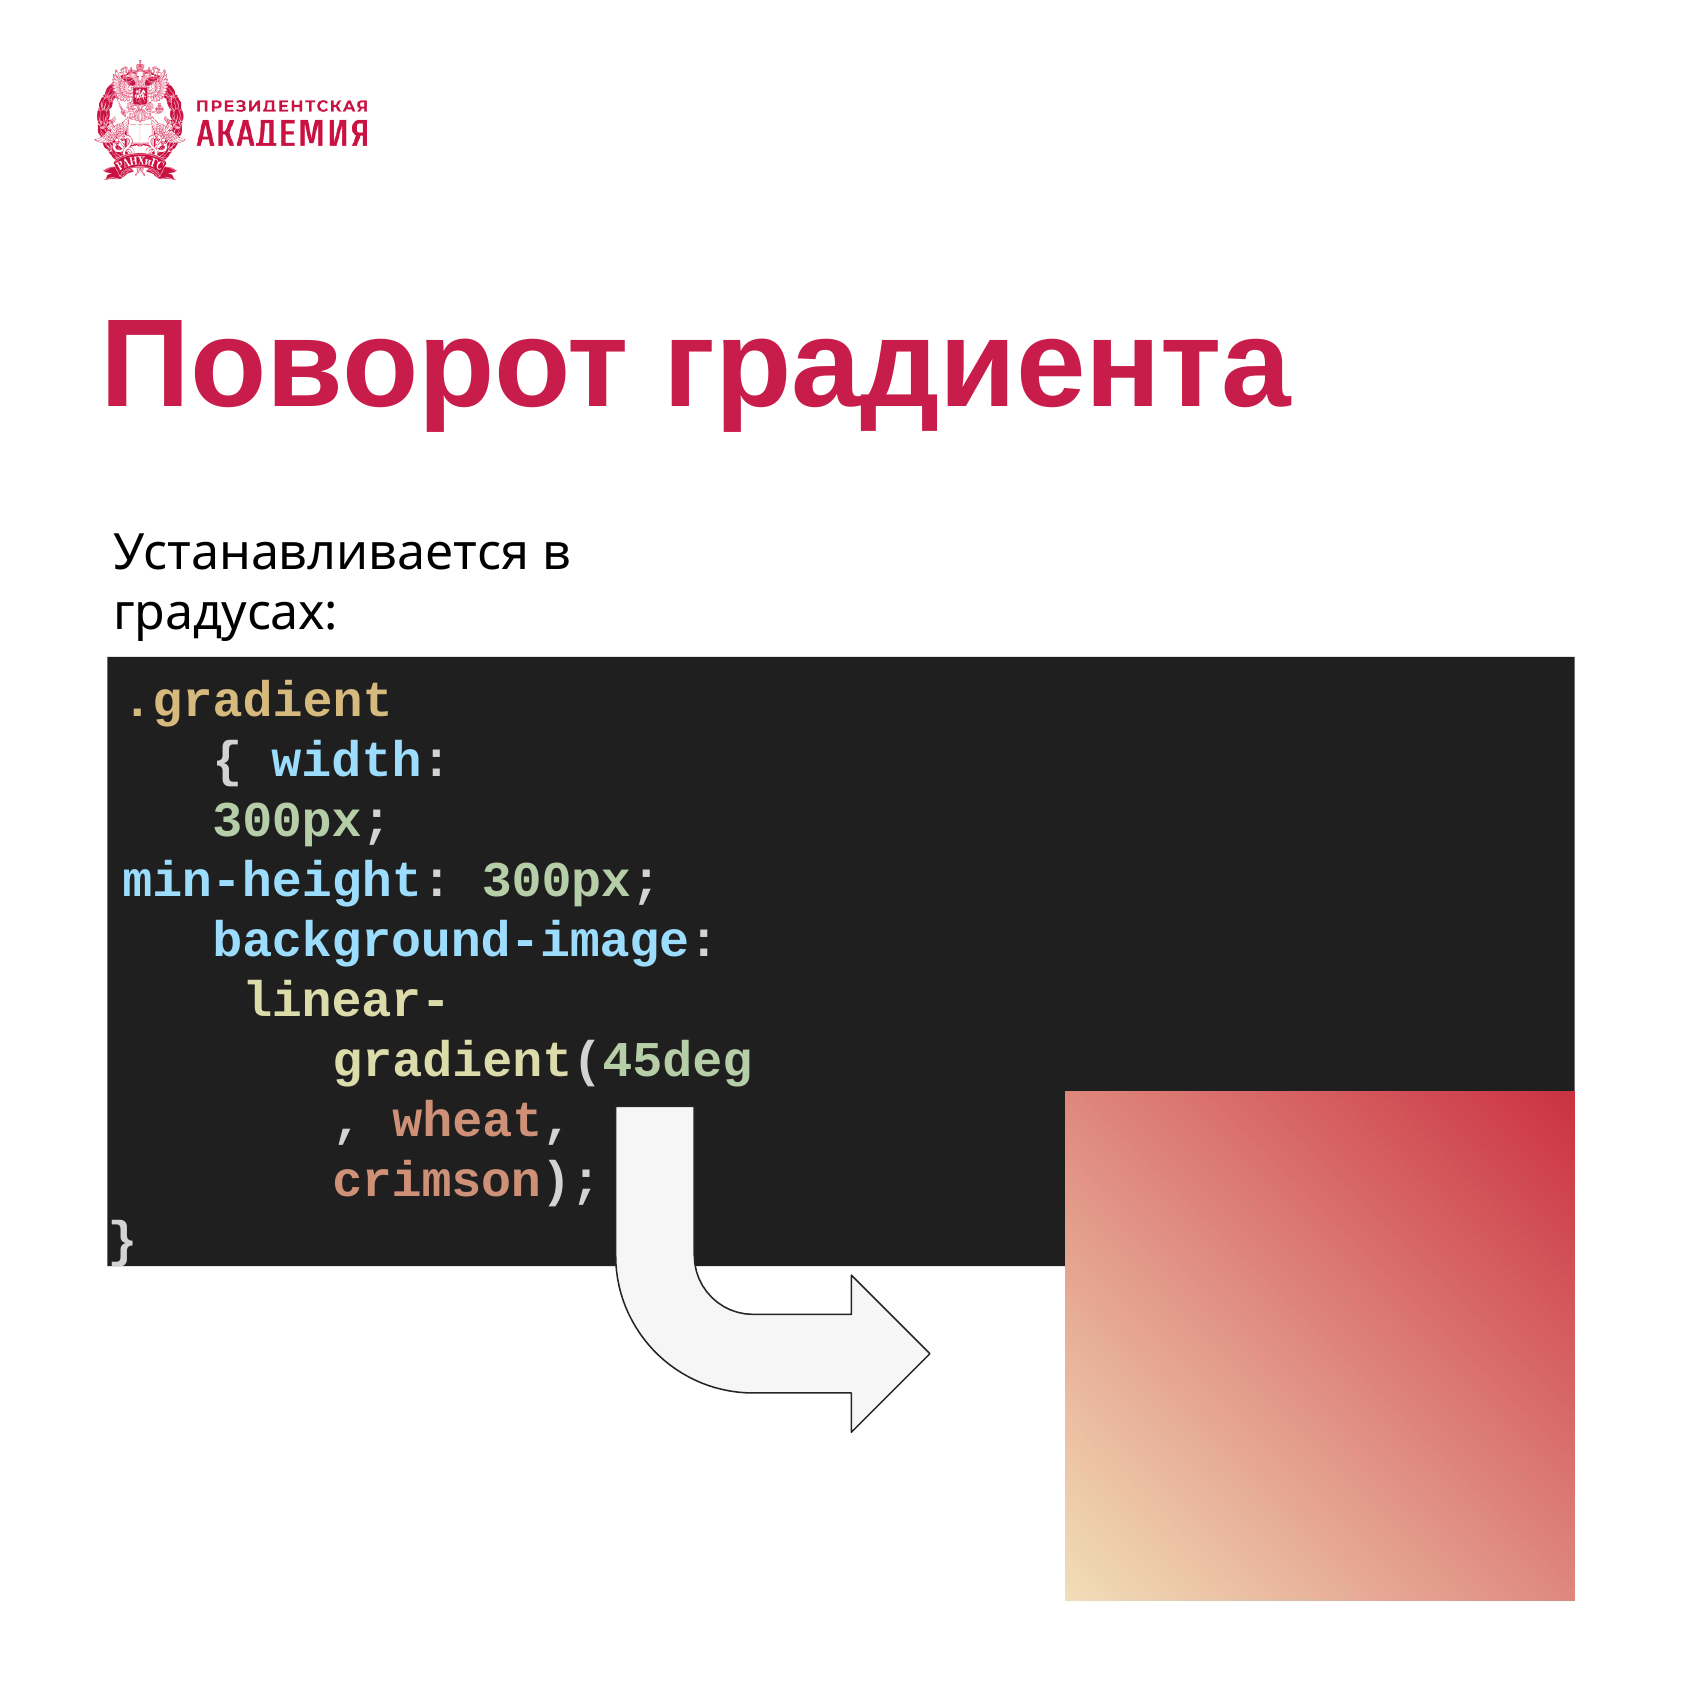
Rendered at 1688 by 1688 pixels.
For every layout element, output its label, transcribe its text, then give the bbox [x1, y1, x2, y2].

picture [1065, 1090, 1575, 1602]
text_box .gradient { width: 300px; min-height: 300px; background-image: linear-gradient(45deg, wheat, crimson); } [107, 656, 1575, 1267]
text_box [614, 1105, 931, 1434]
title Поворот градиента [98, 279, 1512, 564]
picture [93, 60, 367, 181]
text_box Устанавливается в градусах: [111, 517, 793, 640]
